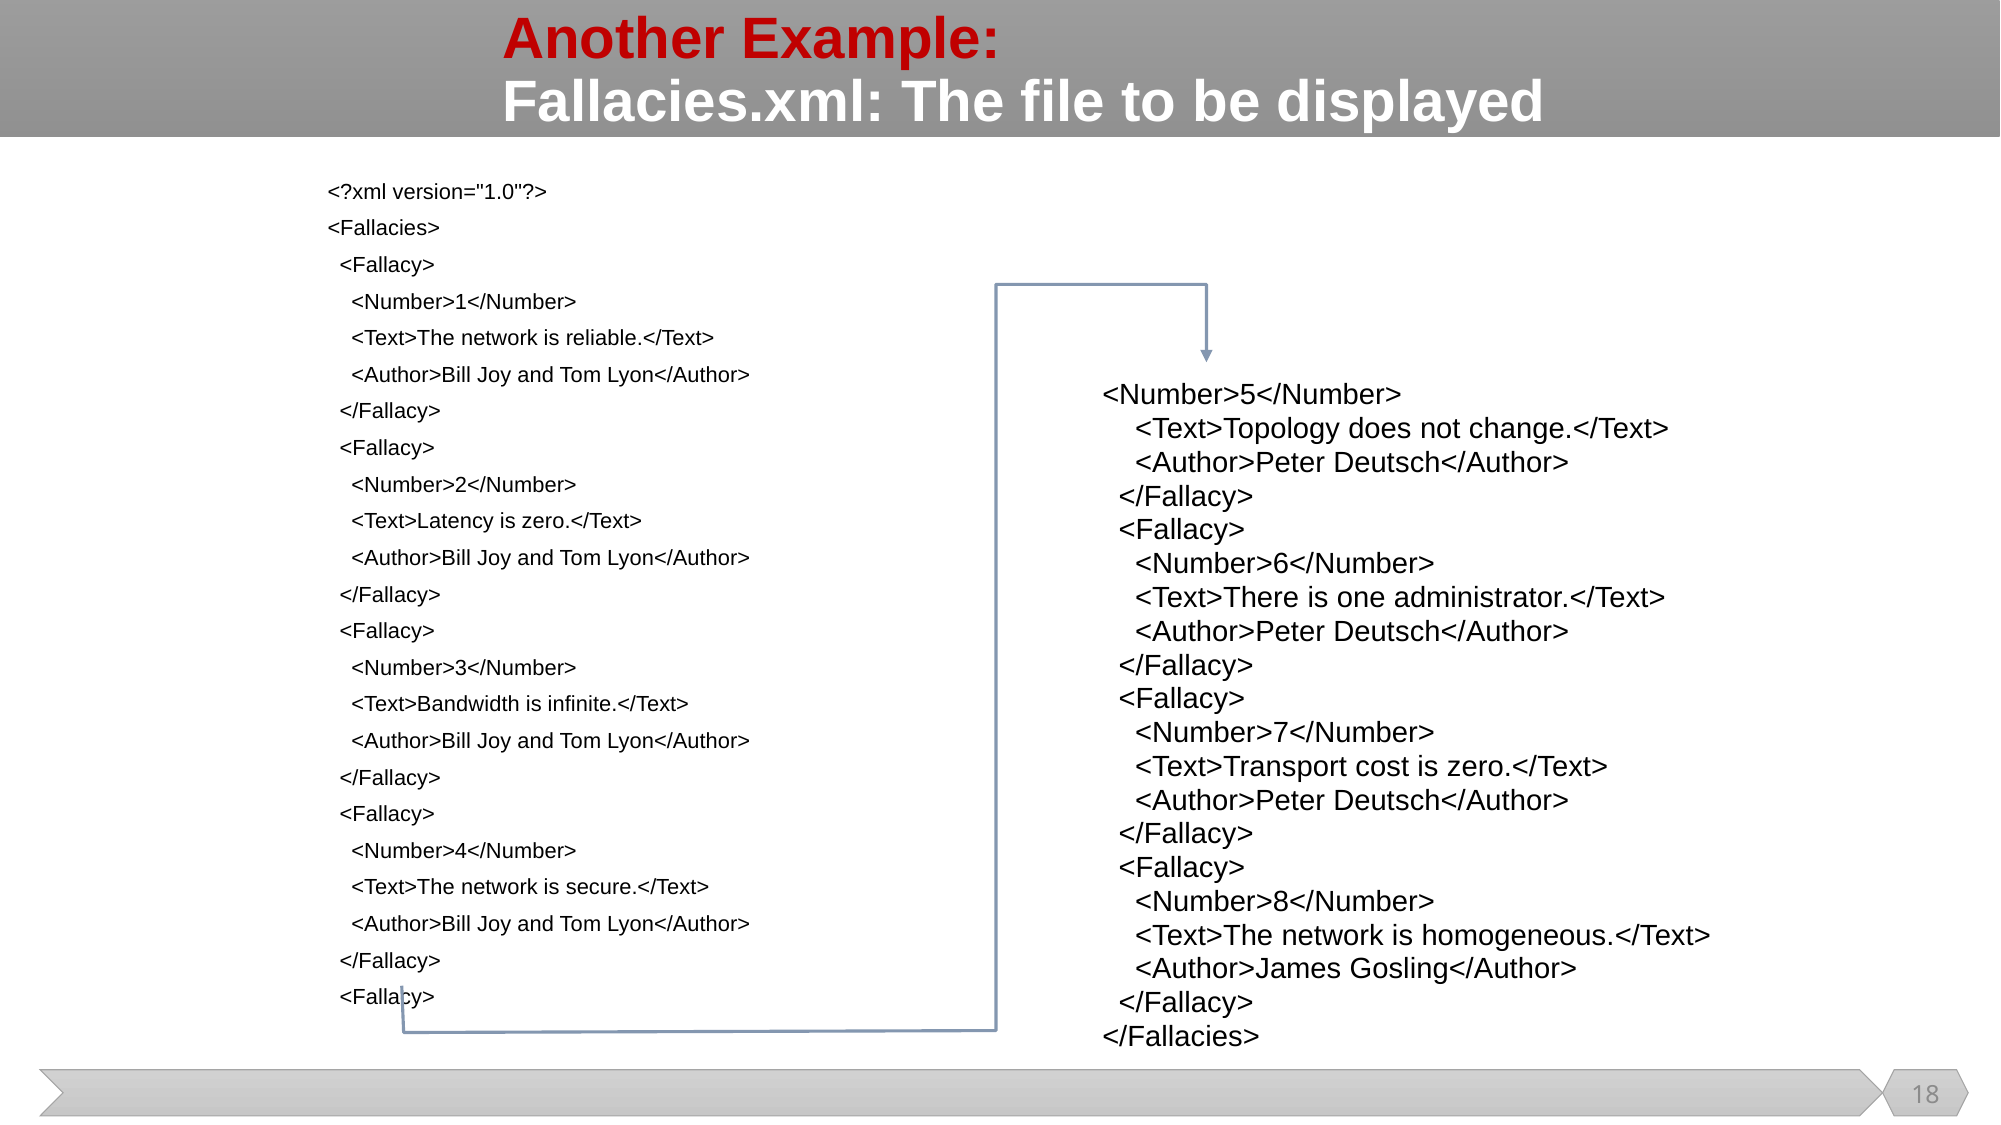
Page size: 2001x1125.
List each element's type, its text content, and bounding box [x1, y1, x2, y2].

slide_number 18 [1882, 1065, 1969, 1125]
text_box [401, 284, 1213, 1033]
text_box <Number>5</Number> <Text>Topology does not change.</Text> <Author>Peter Deutsch</Author> </Fallacy> <Fallacy> <Number>6</Number> <Text>There is one administrator.</Text> <Author>Peter Deutsch</Author> </Fallacy> <Fallacy> <Number>7</Number> <Text>Transport cost is zero.</Text> <Author>Peter Deutsch</Author> </Fallacy> <Fallacy> <Number>8</Number> <Text>The network is homogeneous.</Text> <Author>James Gosling</Author> </Fallacy> </Fallacies> [1087, 375, 1738, 1100]
title Another Example: Fallacies.xml: The file to be displayed [487, 0, 1738, 143]
list <?xml version="1.0"?> <Fallacies> <Fallacy> <Number>1</Number> <Text>The network is reliable.</Text> <Author>Bill Joy and Tom Lyon</Author> </Fallacy> <Fallacy> <Number>2</Number> <Text>Latency is zero.</Text> <Author>Bill Joy and Tom Lyon</Author> </Fallacy> <Fallacy> <Number>3</Number> <Text>Bandwidth is infinite.</Text> <Author>Bill Joy and Tom Lyon</Author> </Fallacy> <Fallacy> <Number>4</Number> <Text>The network is secure.</Text> <Author>Bill Joy and Tom Lyon</Author> </Fallacy> <Fallacy> [312, 174, 988, 1025]
